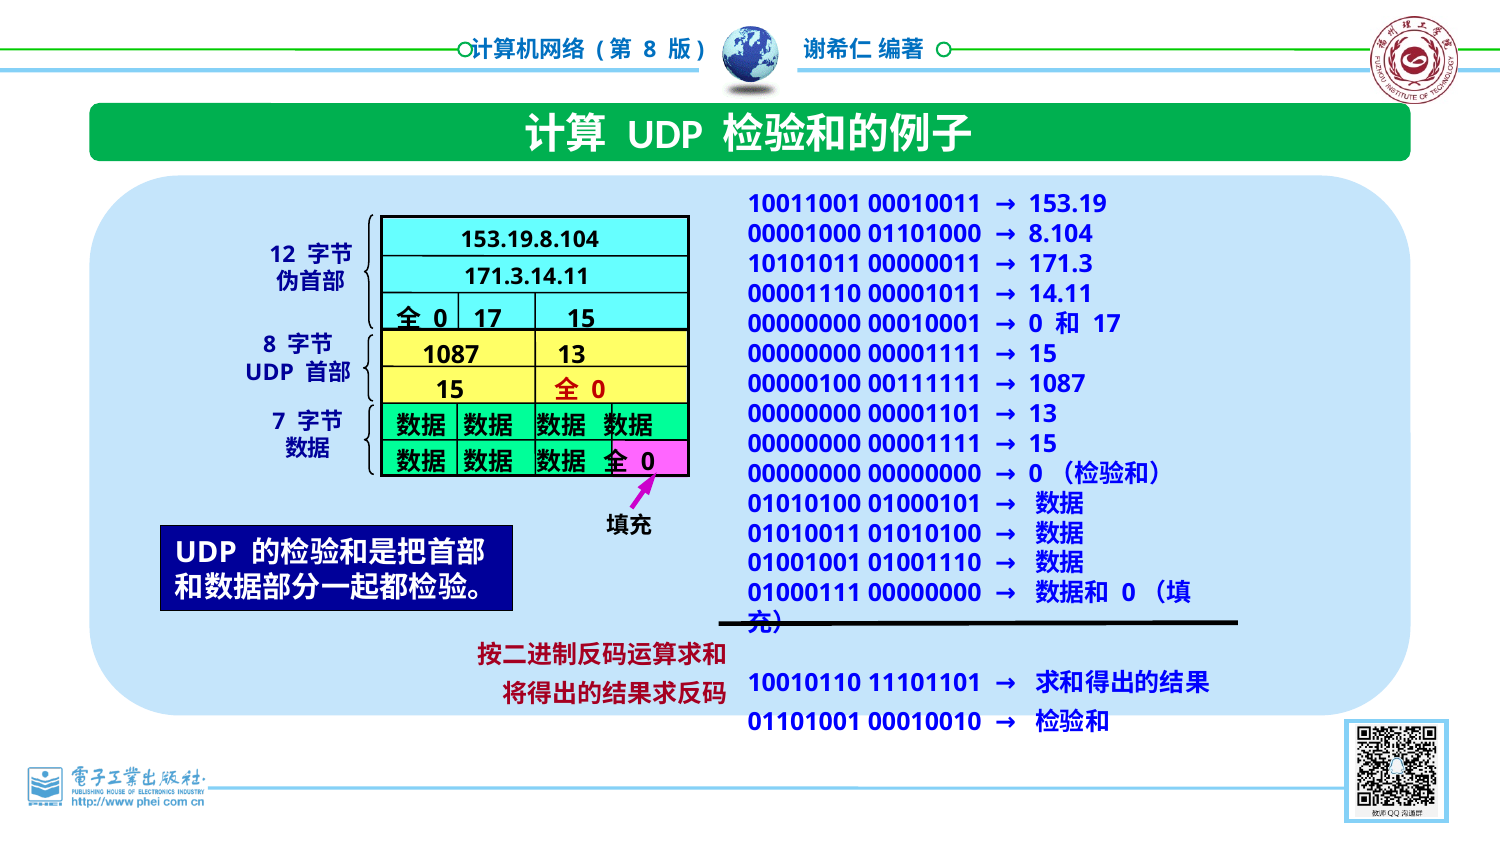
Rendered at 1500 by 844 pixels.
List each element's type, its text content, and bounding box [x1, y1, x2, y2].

picture [23, 764, 208, 809]
text_box [87, 173, 1413, 718]
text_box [460, 180, 1255, 720]
picture [1370, 16, 1458, 104]
text_box [988, 103, 1411, 162]
text_box 计算 UDP 检验和的例子 [509, 99, 988, 164]
text_box [89, 102, 509, 162]
text_box UDP 的检验和是把首部和数据部分一起都检验。 [160, 525, 455, 611]
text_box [230, 214, 690, 547]
picture [720, 24, 780, 99]
picture [1355, 724, 1438, 817]
